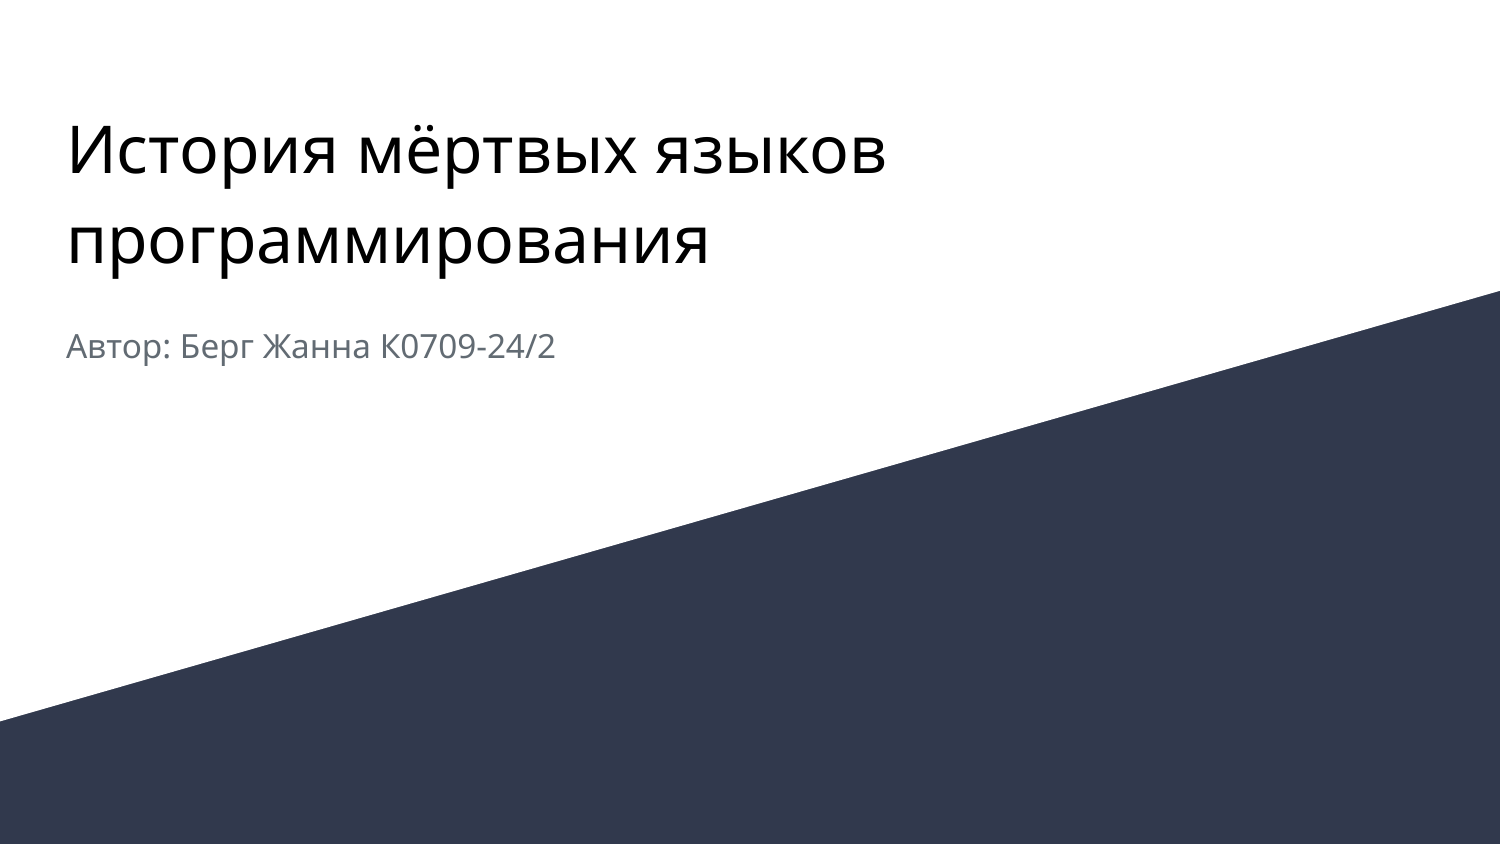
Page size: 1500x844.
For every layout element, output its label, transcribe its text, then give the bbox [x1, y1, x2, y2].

title История мёртвых языков программирования [51, 88, 1449, 299]
subtitle Автор: Берг Жанна К0709-24/2 [51, 308, 748, 430]
